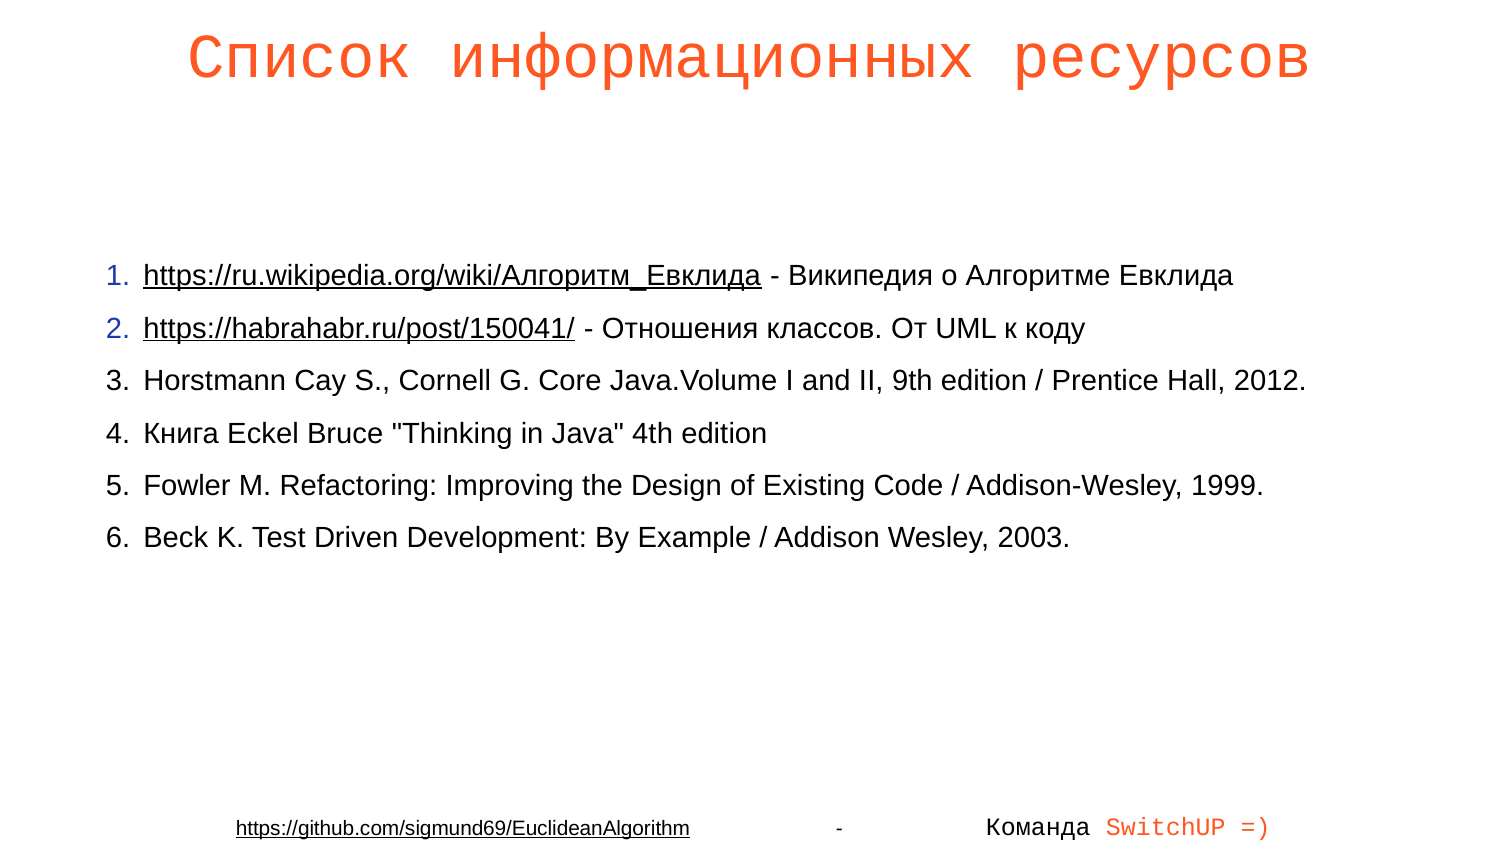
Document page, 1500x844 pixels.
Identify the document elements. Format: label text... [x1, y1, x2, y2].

text_box https://ru.wikipedia.org/wiki/Алгоритм_Евклида - Википедия о Алгоритме Евклида https://habrahabr.ru/post/150041/ - Отношения классов. От UML к коду Horstmann Cay S., Cornell G. Core Java.Volume I and II, 9th edition / Prentice Hall, 2012. Книга Eckel Bruce "Thinking in Java" 4th edition Fowler M. Refactoring: Improving the Design of Existing Code / Addison-Wesley, 1999. Beck K. Test Driven Development: By Example / Addison Wesley, 2003. [53, 224, 1467, 795]
title Список информационных ресурсов [51, 0, 1449, 94]
text_box https://github.com/sigmund69/EuclideanAlgorithm - Команда SwitchUP =) [0, 795, 1500, 844]
